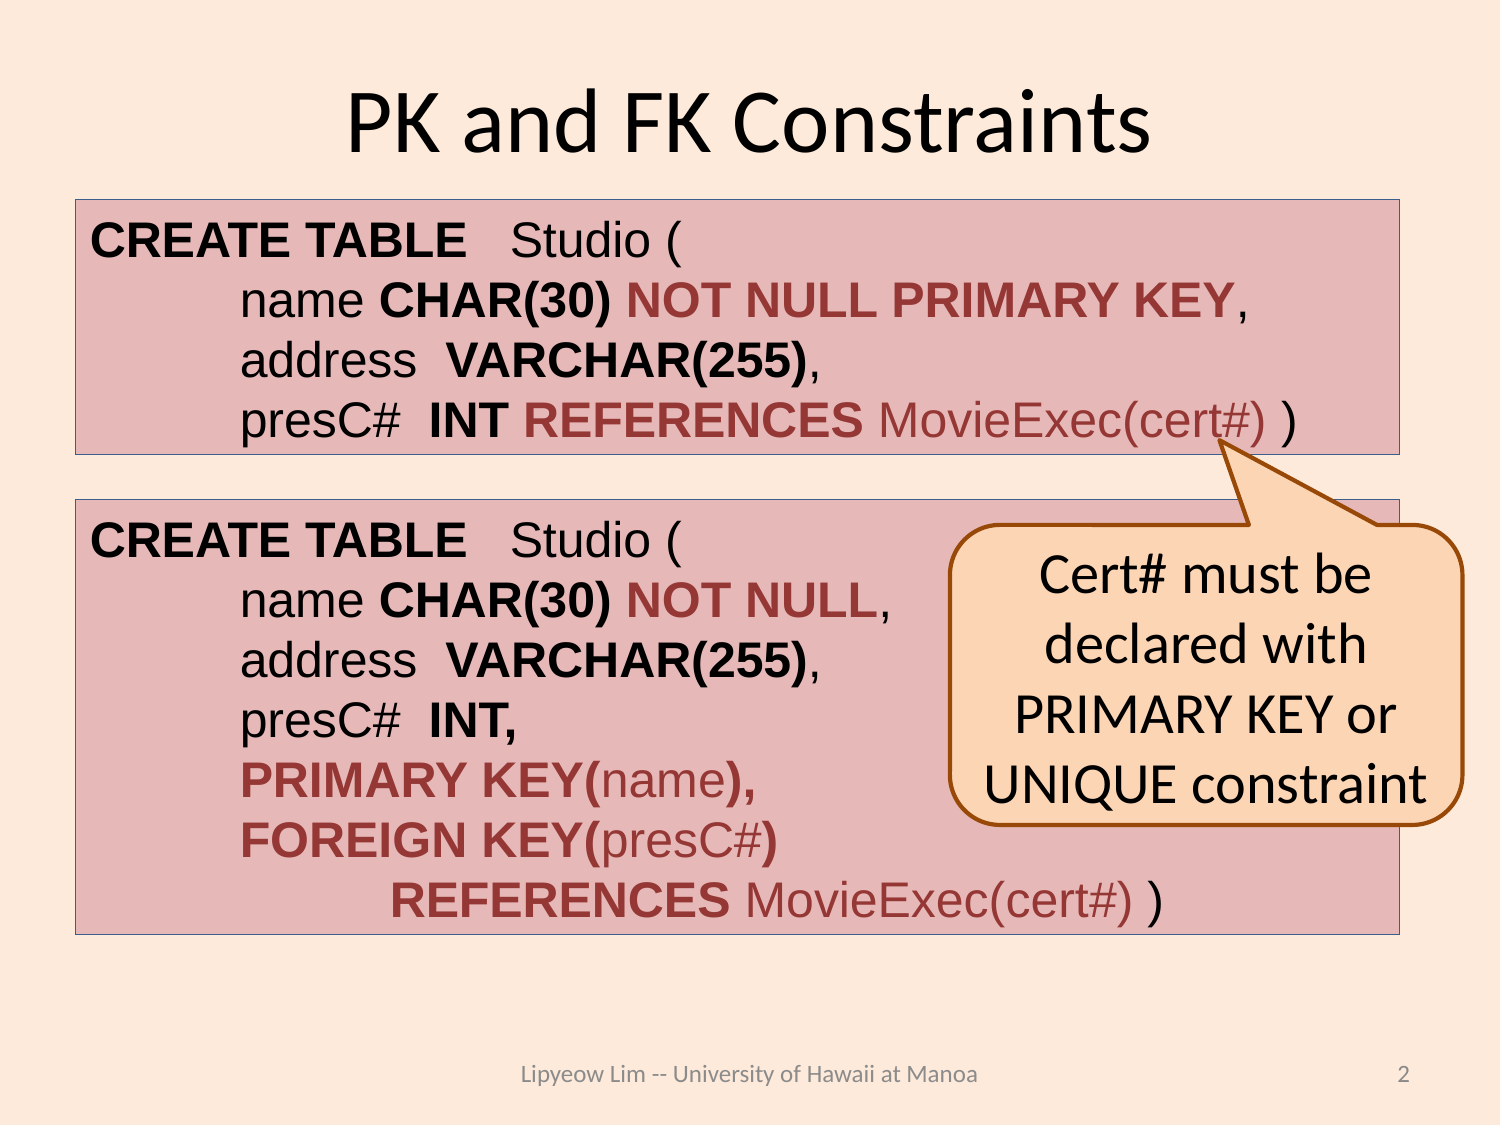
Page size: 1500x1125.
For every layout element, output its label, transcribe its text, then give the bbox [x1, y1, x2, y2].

slide_number 2 [1074, 1042, 1425, 1103]
title PK and FK Constraints [74, 44, 1426, 188]
text_box Cert# must be declared with PRIMARY KEY or UNIQUE constraint [947, 438, 1465, 828]
footer Lipyeow Lim -- University of Hawaii at Manoa [450, 1042, 1050, 1103]
text_box CREATE TABLE Studio ( name CHAR(30) NOT NULL, address VARCHAR(255), presC# INT, PRIMARY KEY(name), FOREIGN KEY(presC#) REFERENCES MovieExec(cert#) ) [75, 499, 1400, 935]
text_box CREATE TABLE Studio ( name CHAR(30) NOT NULL PRIMARY KEY, address VARCHAR(255), presC# INT REFERENCES MovieExec(cert#) ) [75, 199, 1400, 455]
